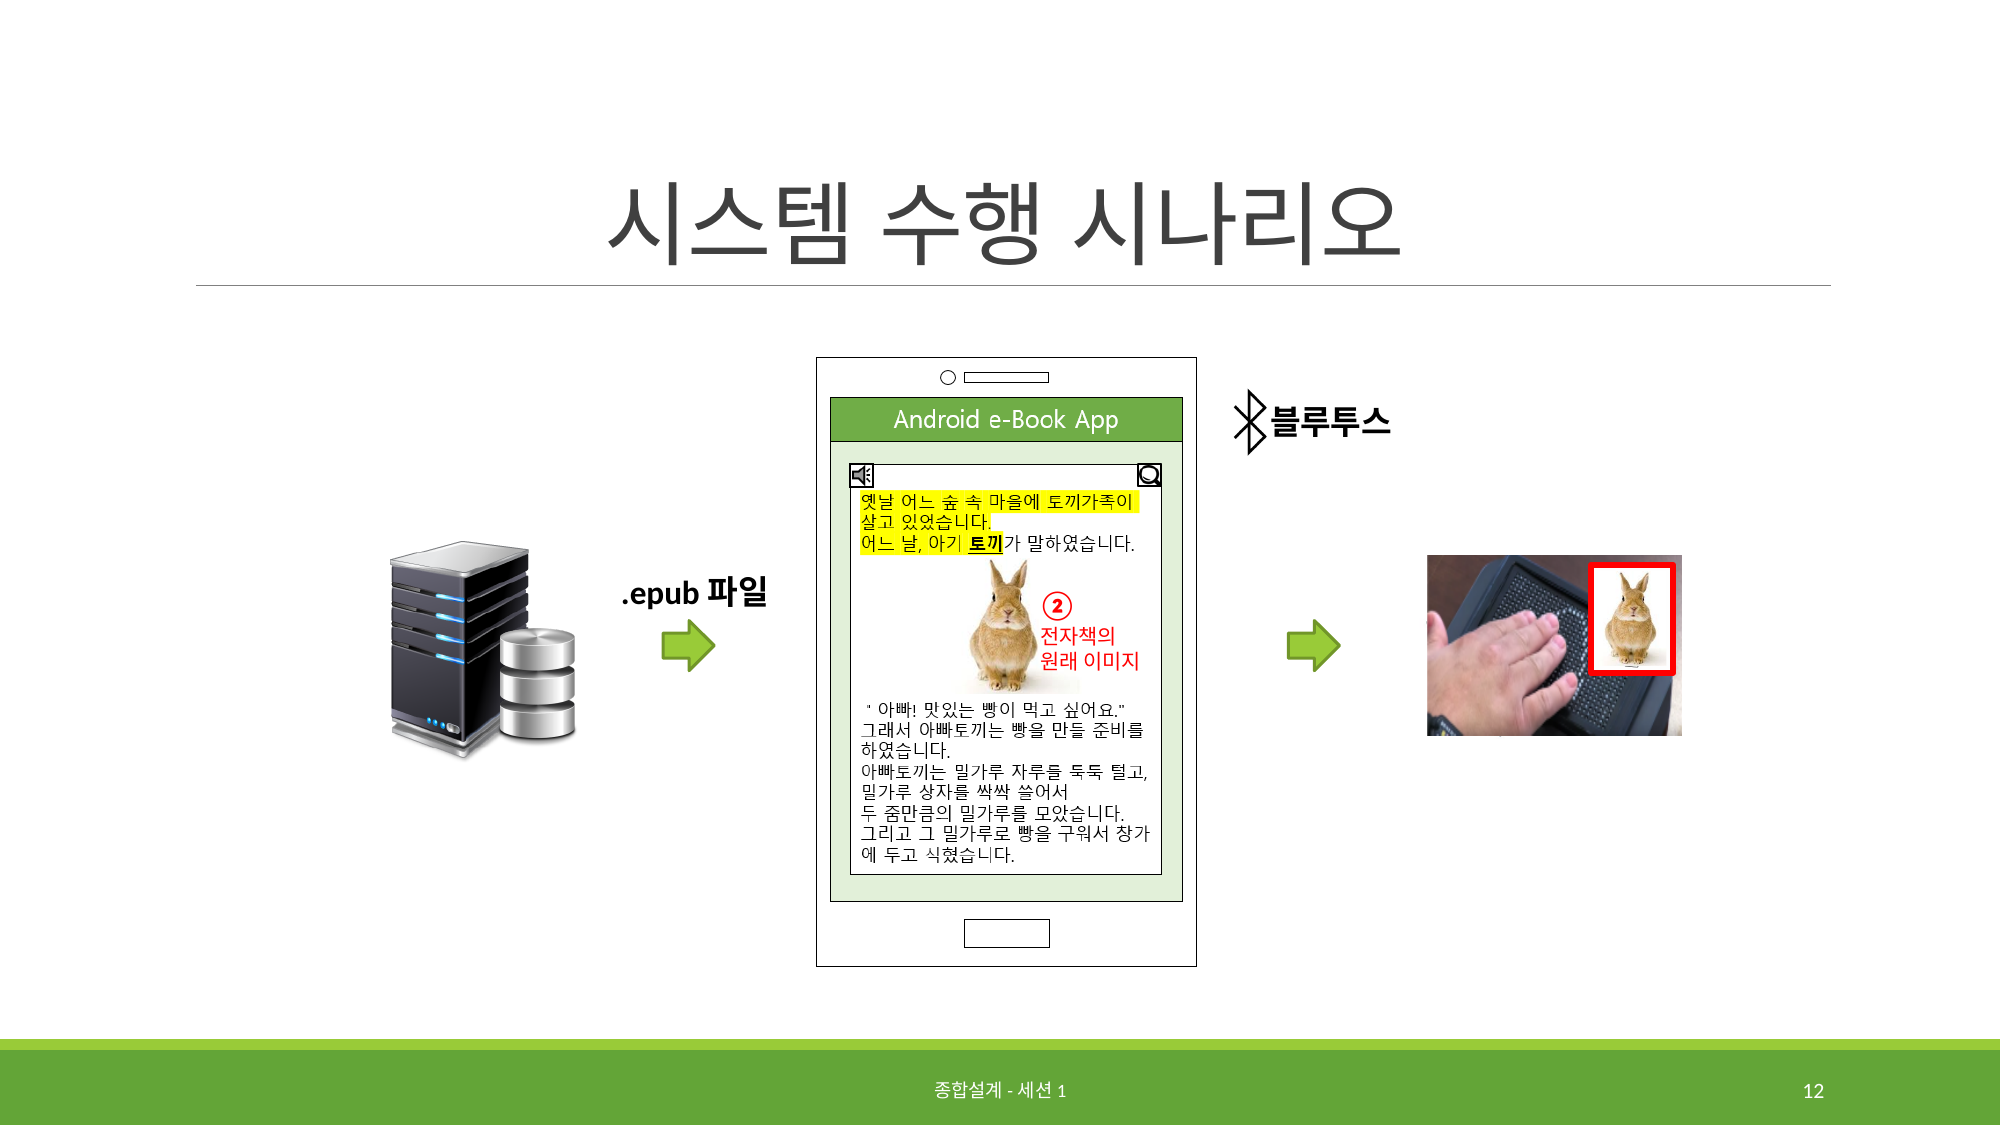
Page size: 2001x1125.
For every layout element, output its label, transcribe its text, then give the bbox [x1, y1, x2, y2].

picture [1213, 385, 1286, 458]
text_box .epub파일 [606, 563, 805, 619]
text_box [1287, 619, 1341, 672]
text_box [661, 619, 716, 672]
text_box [373, 523, 585, 764]
picture [808, 349, 1204, 968]
slide_number 12 [1624, 1059, 1840, 1120]
list 시나리오 [307, 336, 1706, 997]
title 시스템 수행 시나리오 [180, 47, 1830, 285]
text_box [1018, 577, 1172, 683]
text_box 블루투스 [1294, 394, 1428, 449]
footer 종합설계-세션1 [604, 1059, 1396, 1120]
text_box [1419, 555, 1683, 740]
